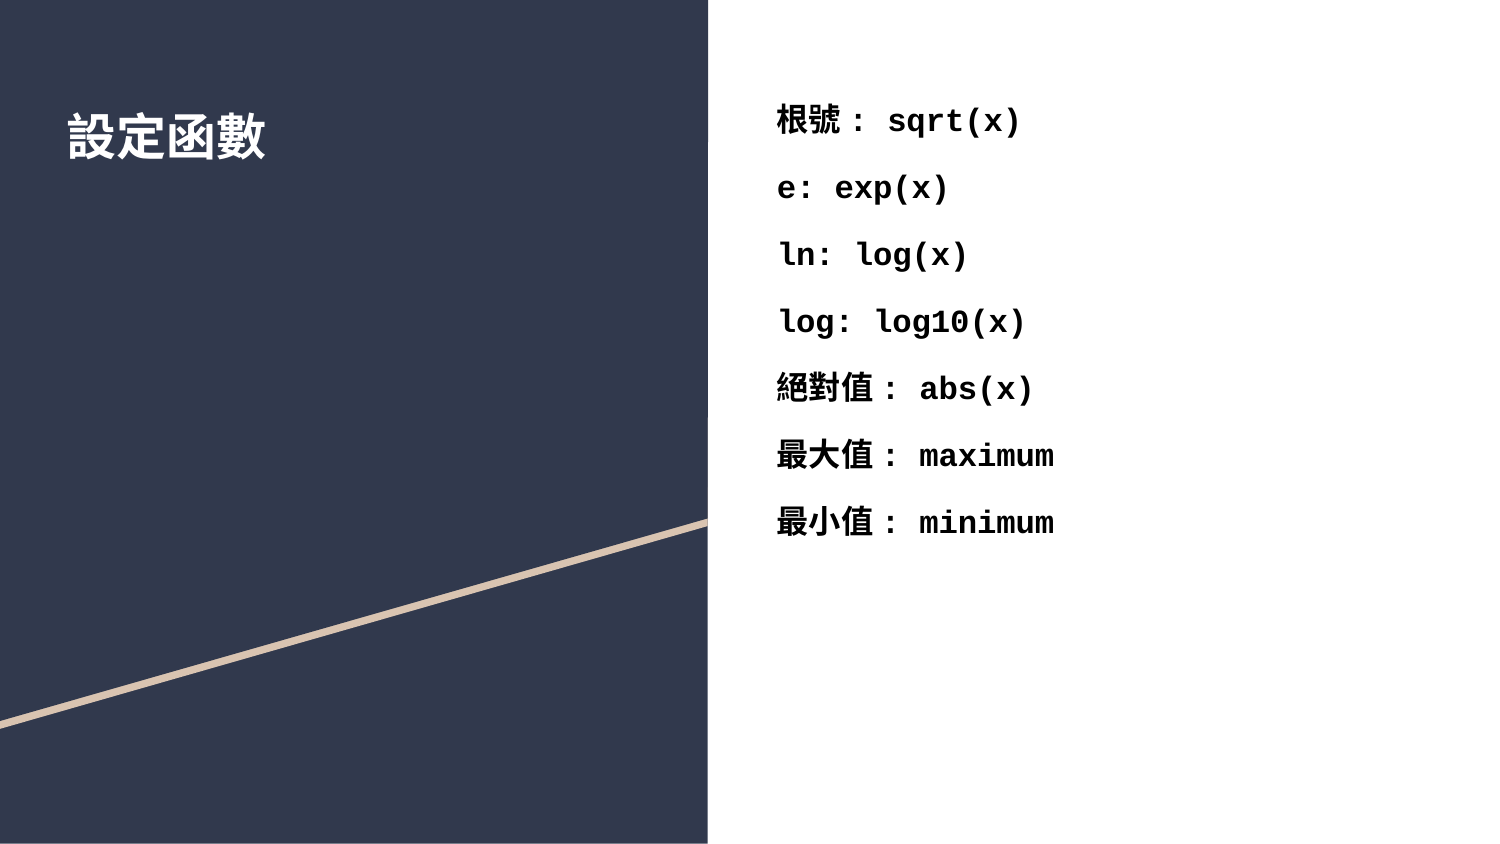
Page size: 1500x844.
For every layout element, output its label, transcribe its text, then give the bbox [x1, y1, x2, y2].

list 根號: sqrt(x) e: exp(x) ln: log(x) log: log10(x) 絕對值: abs(x) 最大值: maximum 最小值: minimum [761, 82, 1446, 755]
title 設定函數 [51, 82, 660, 494]
